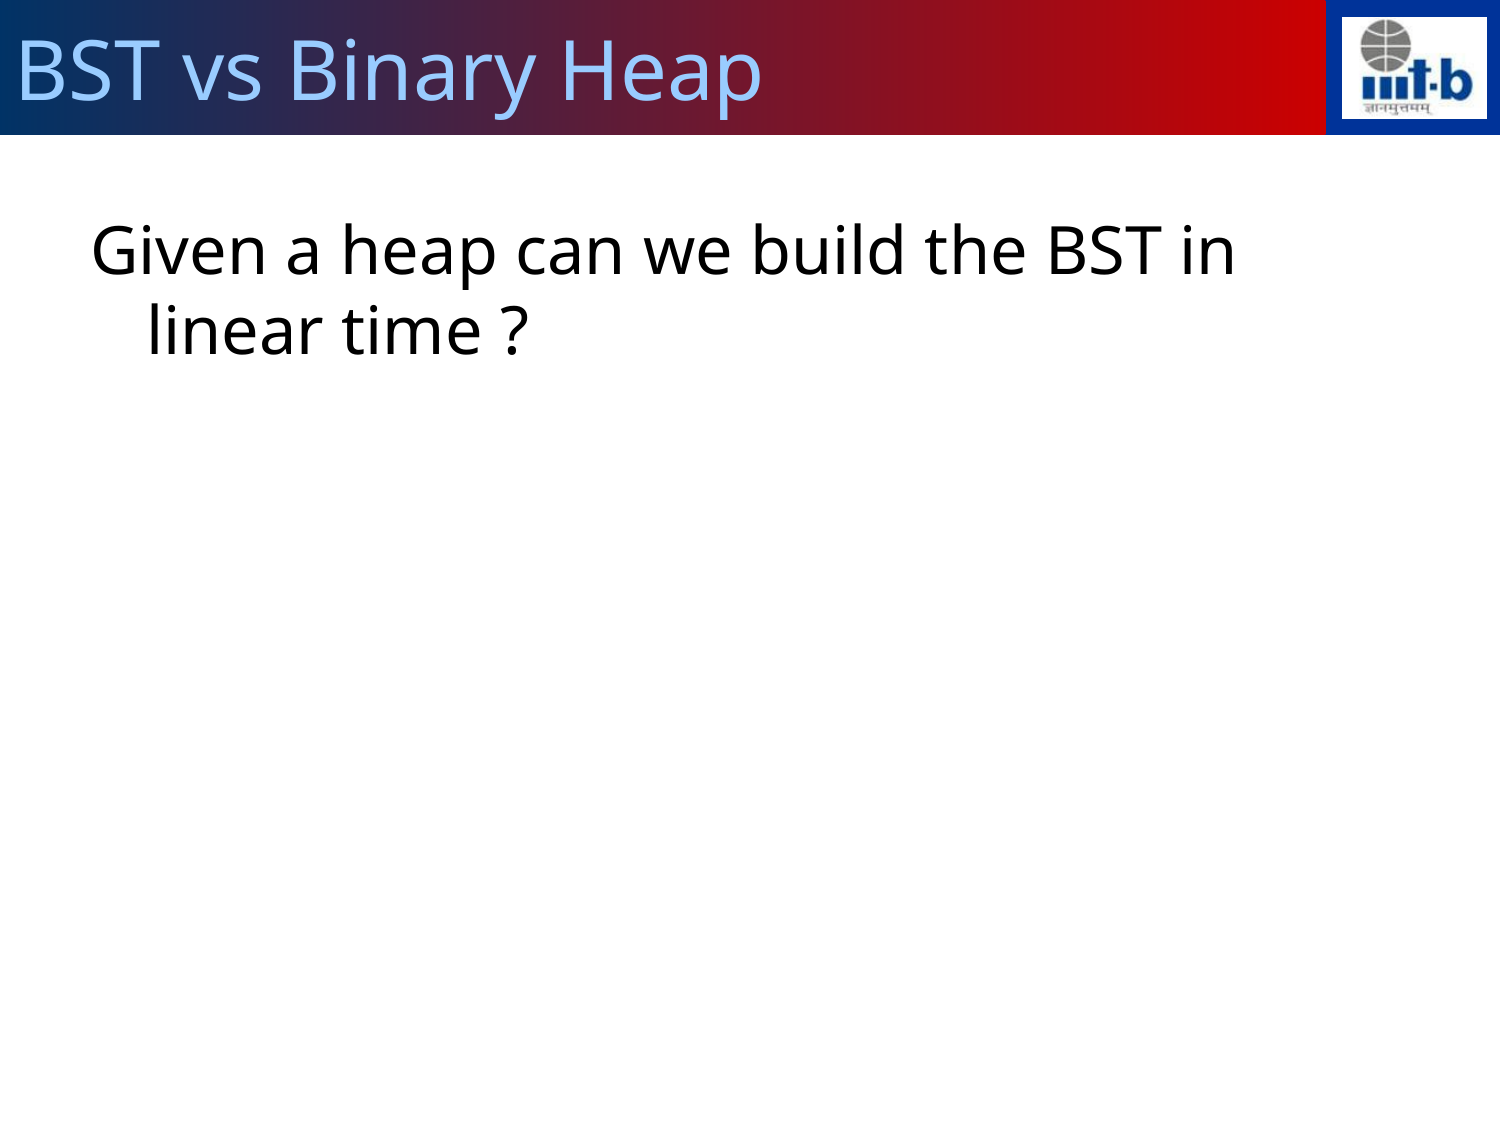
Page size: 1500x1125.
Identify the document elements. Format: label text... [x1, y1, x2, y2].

picture [1342, 17, 1487, 119]
list Given a heap can we build the BST in linear time ? [74, 199, 1426, 1006]
title BST vs Binary Heap [0, 0, 1326, 136]
